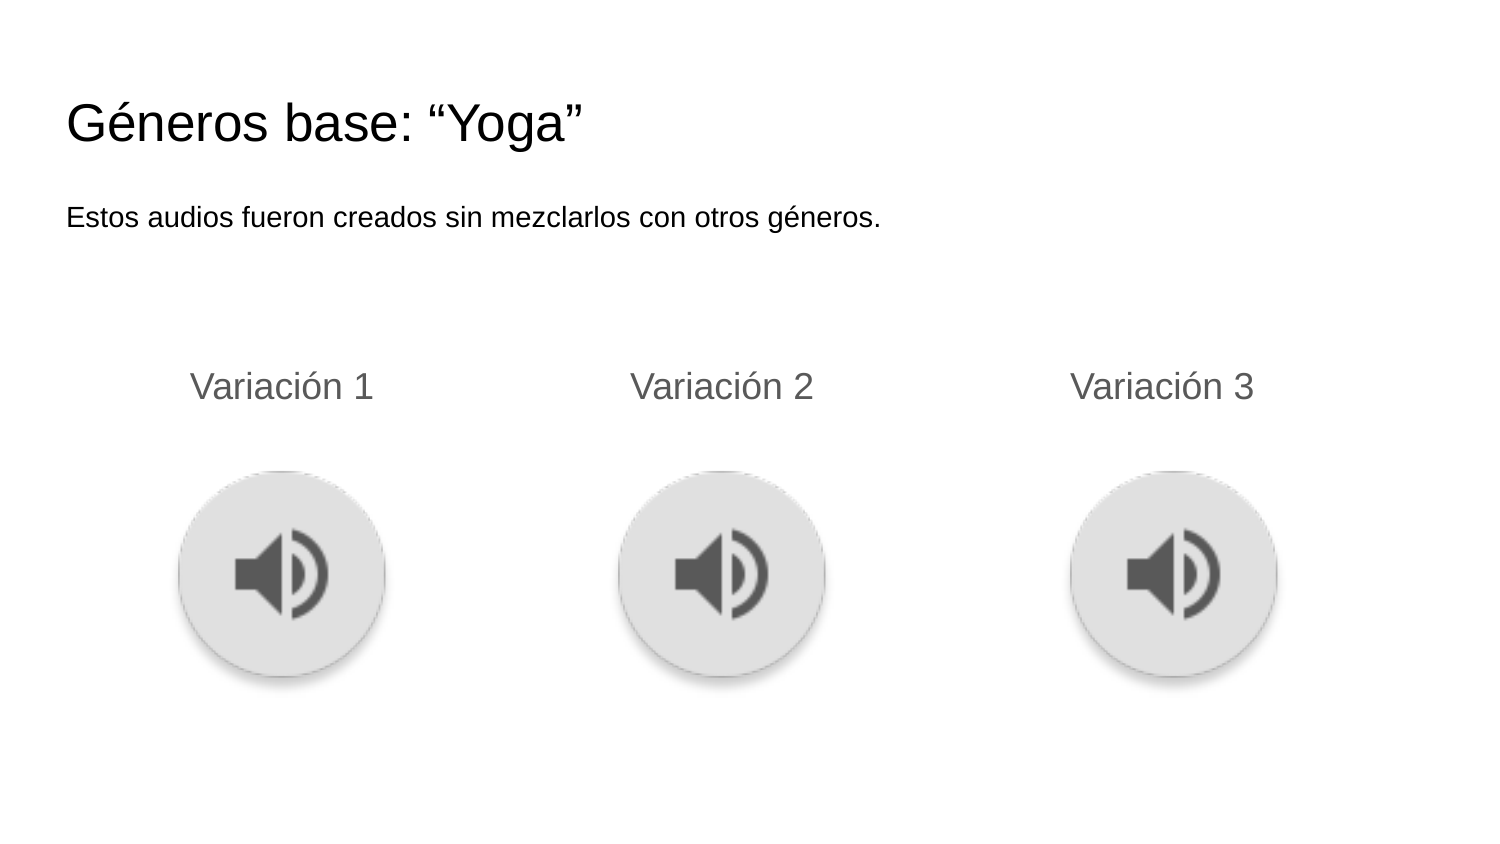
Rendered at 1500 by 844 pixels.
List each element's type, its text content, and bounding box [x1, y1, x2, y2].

list Variación 2 [598, 340, 846, 434]
picture [158, 451, 406, 699]
picture [1051, 451, 1298, 699]
title Géneros base: “Yoga” [51, 72, 1449, 167]
picture [598, 451, 846, 699]
list Variación 1 [158, 340, 406, 434]
list Variación 3 [1038, 340, 1286, 434]
text_box Estos audios fueron creados sin mezclarlos con otros géneros. [51, 183, 1449, 248]
